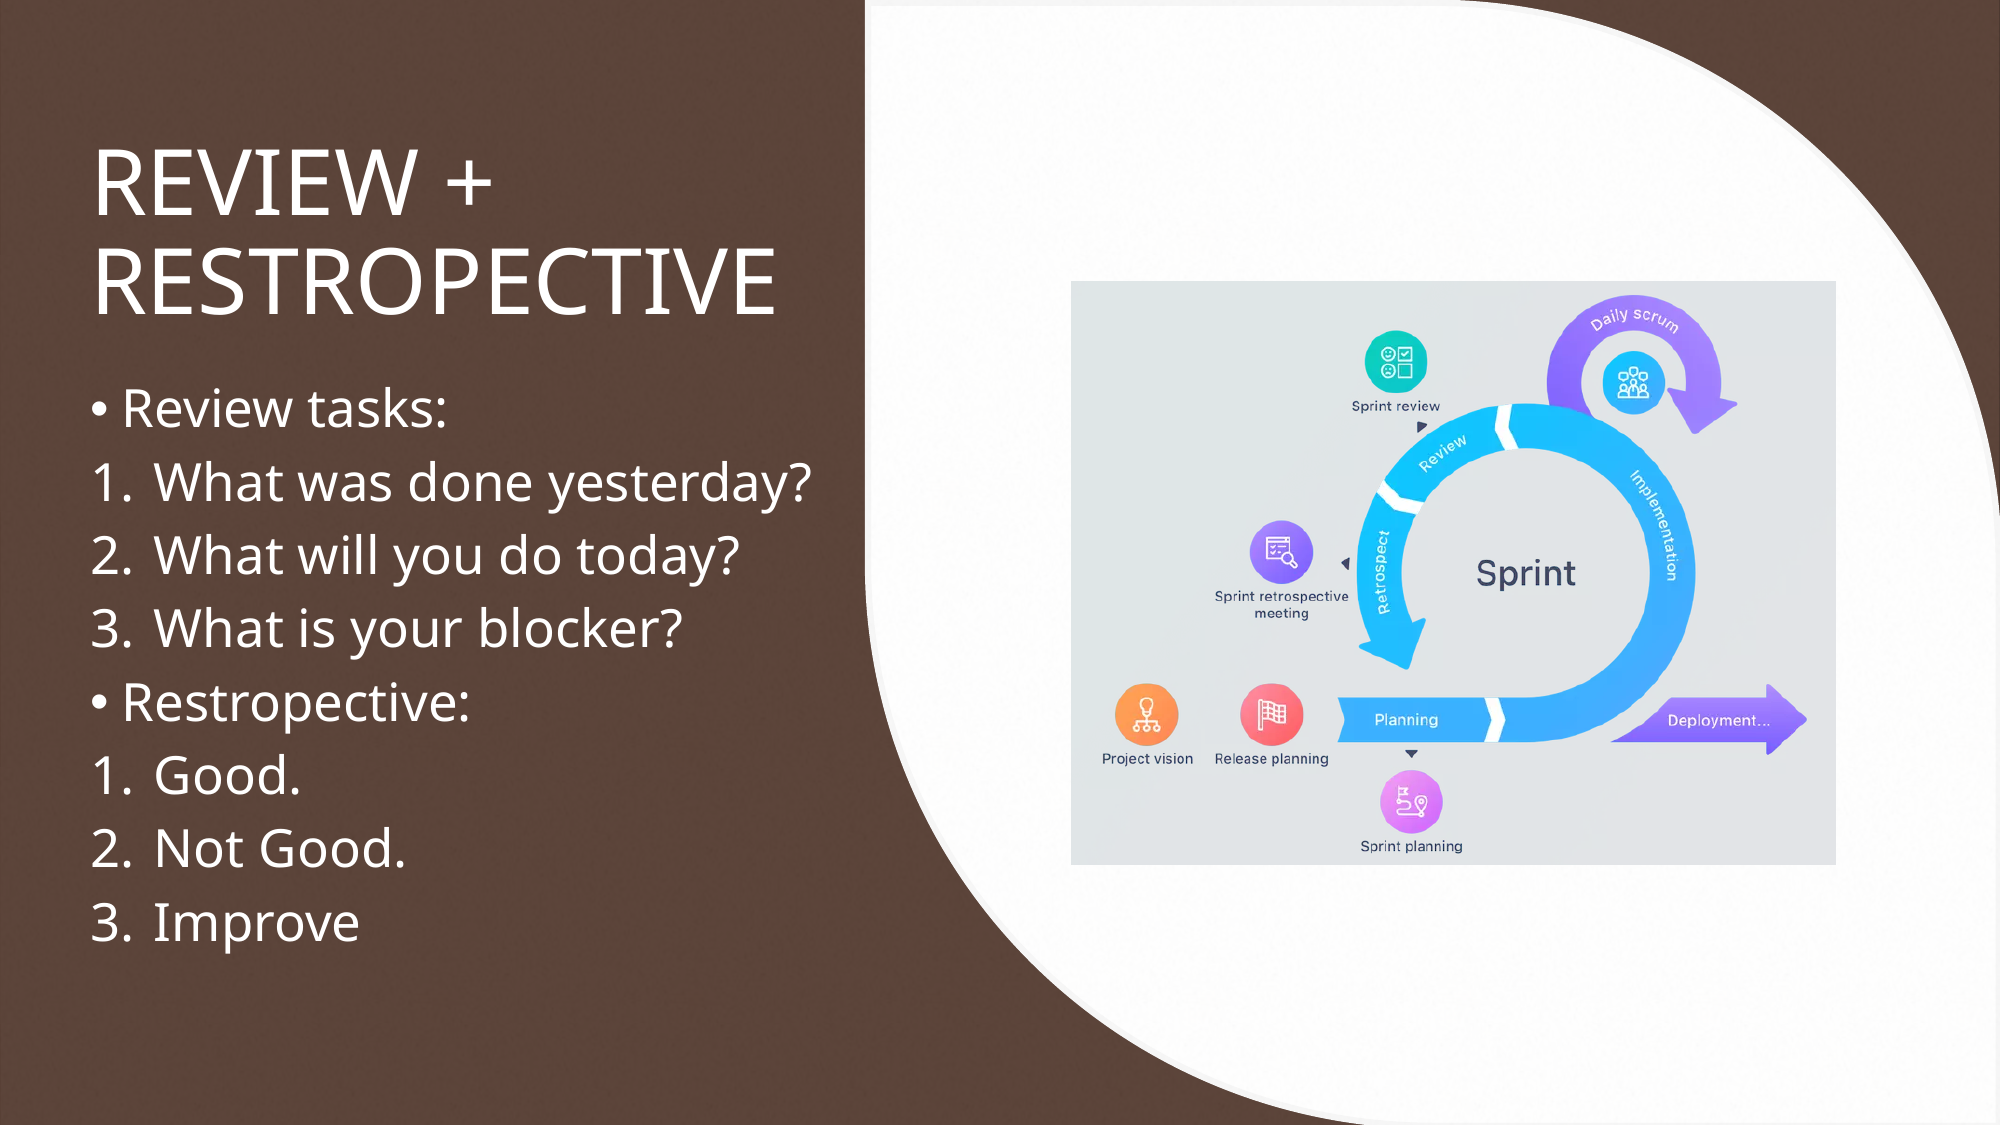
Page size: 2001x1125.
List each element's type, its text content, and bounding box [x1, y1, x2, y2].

picture [1070, 281, 1836, 865]
text_box [0, 0, 2000, 1125]
title REVIEW + RESTROPECTIVE [75, 124, 837, 342]
list Review tasks: What was done yesterday? What will you do today? What is your blocker? Restropective: Good. Not Good. Improve [75, 375, 837, 1013]
